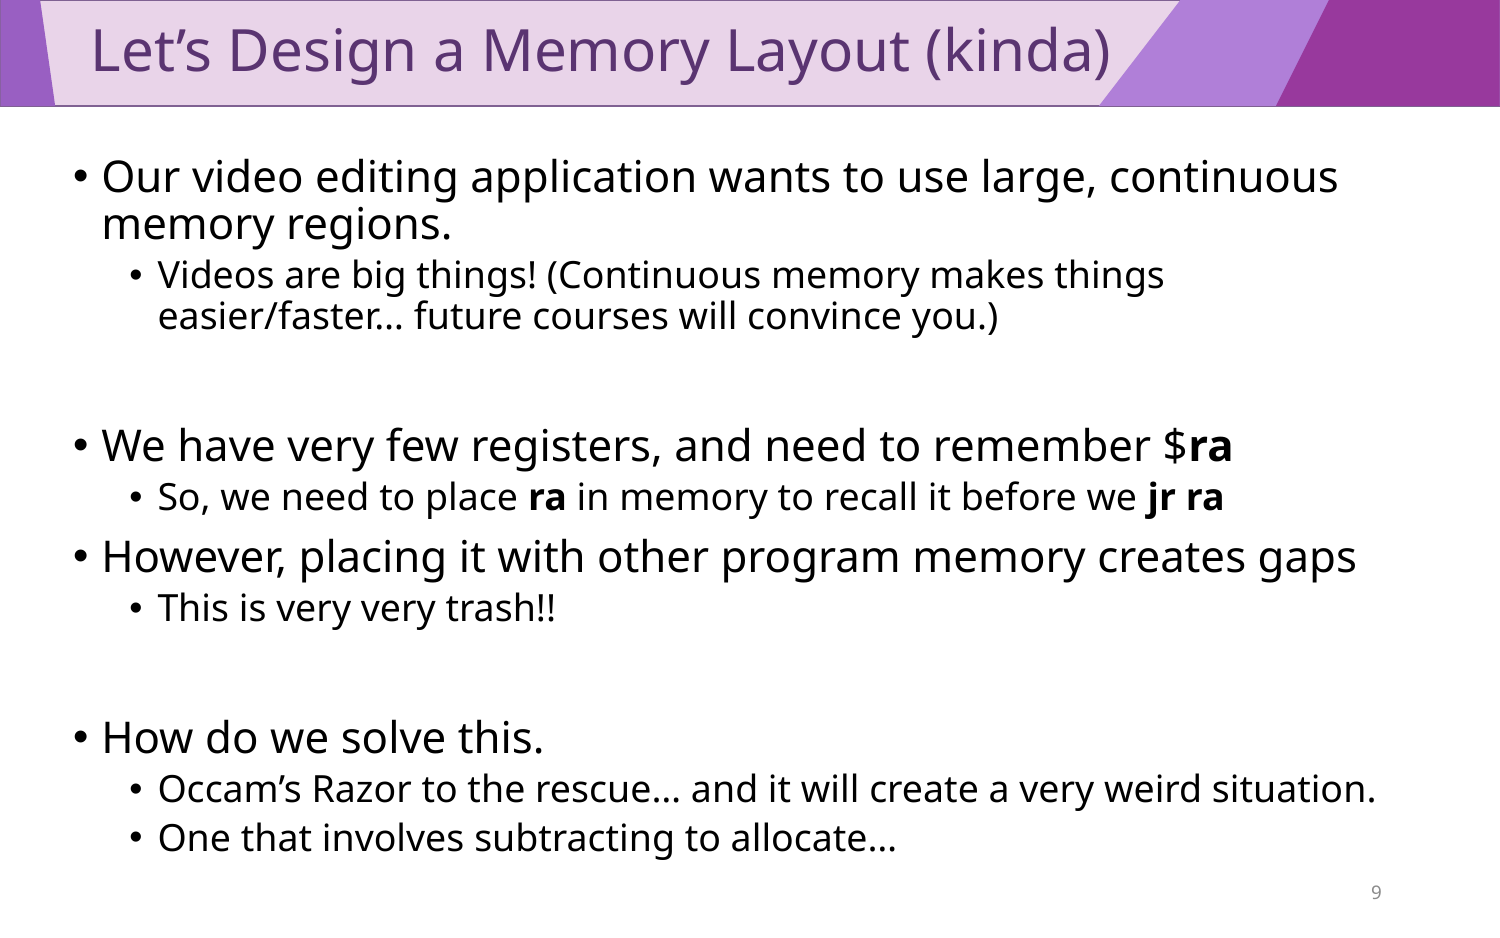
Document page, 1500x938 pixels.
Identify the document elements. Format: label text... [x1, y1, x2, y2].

title Let’s Design a Memory Layout (kinda) [0, 0, 1500, 106]
list Our video editing application wants to use large, continuous memory regions. Videos are big things! (Continuous memory makes things easier/faster… future courses will convince you.) We have very few registers, and need to remember $ra So, we need to place ra in memory to recall it before we jr ra However, placing it with other program memory creates gaps This is very very trash!! How do we solve this. Occam’s Razor to the rescue… and it will create a very weird situation. One that involves subtracting to allocate… [58, 146, 1397, 880]
slide_number 9 [1059, 868, 1397, 919]
